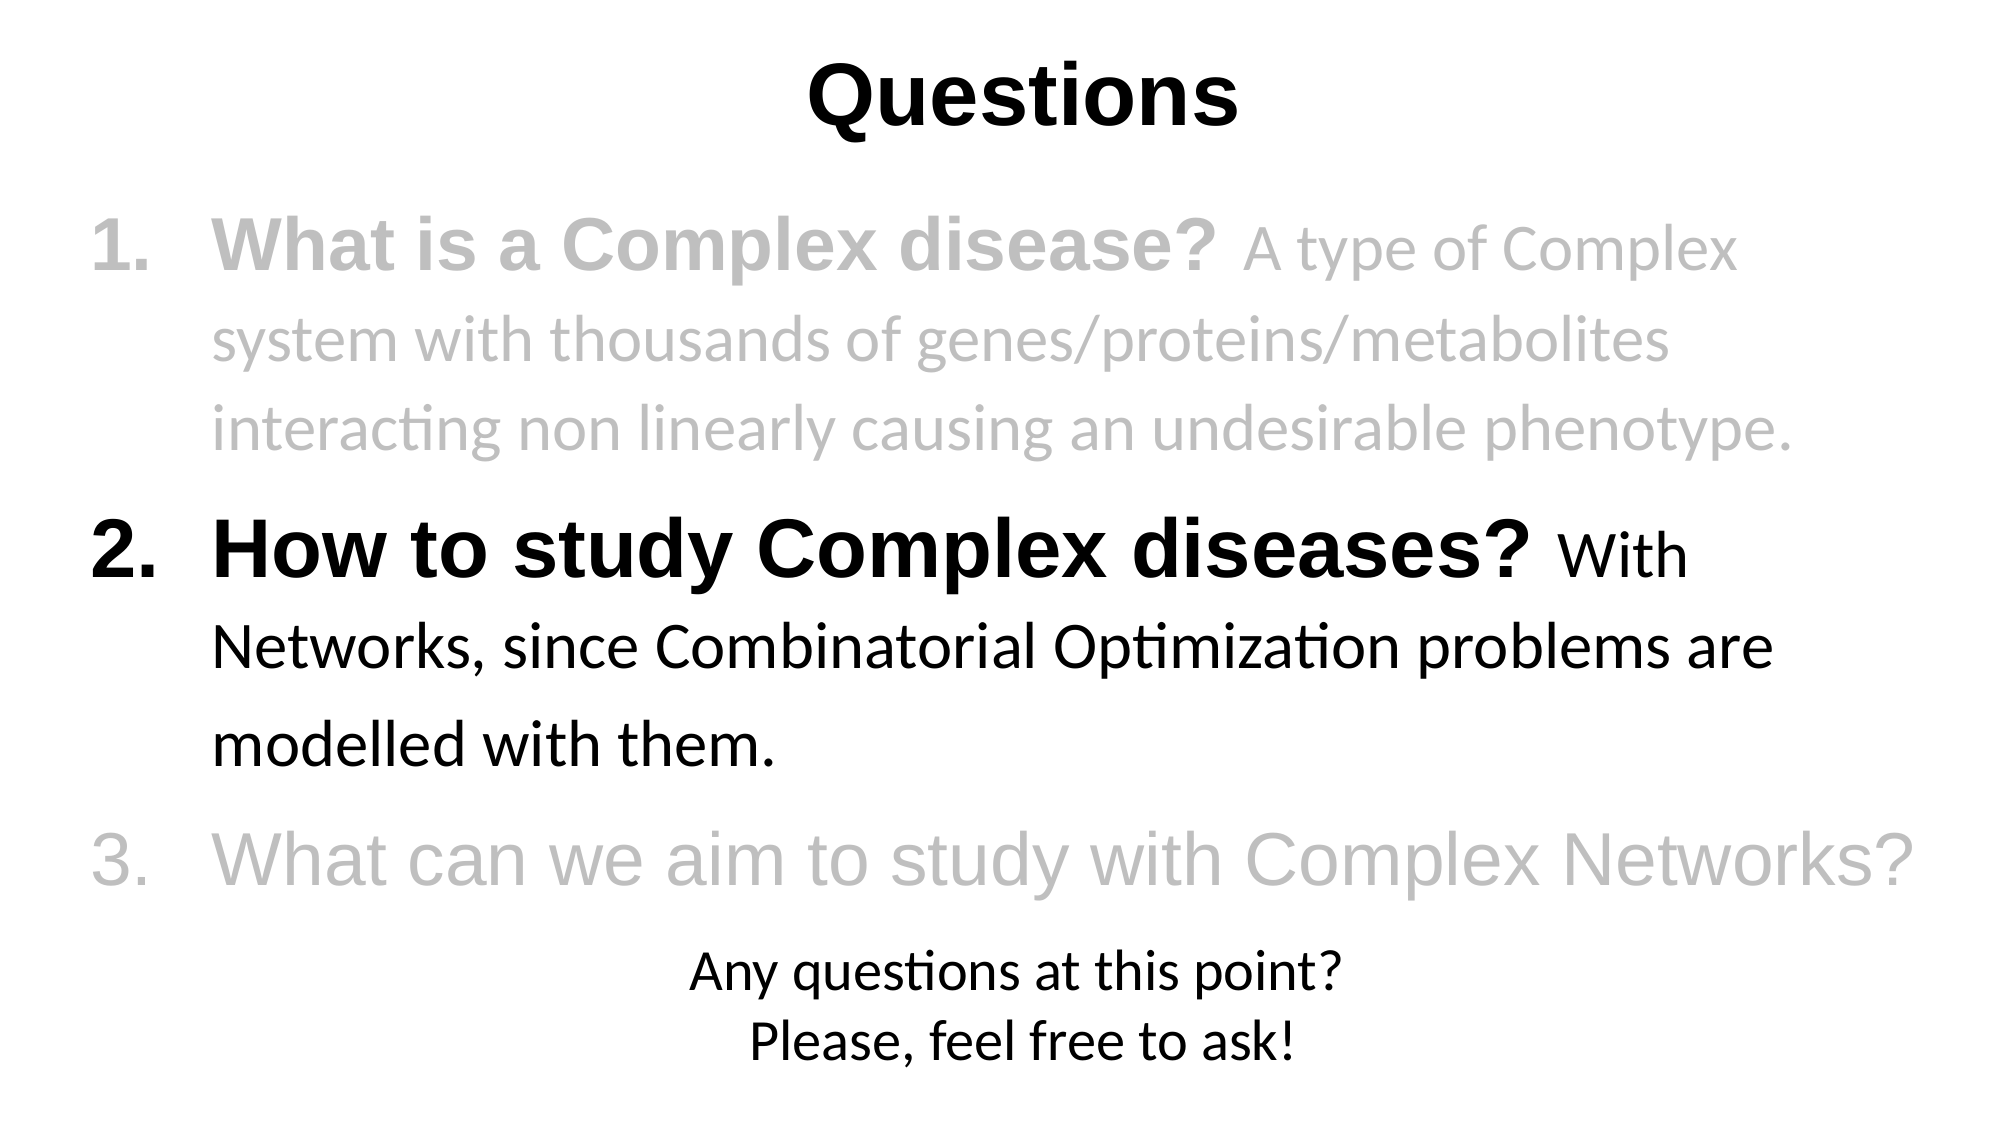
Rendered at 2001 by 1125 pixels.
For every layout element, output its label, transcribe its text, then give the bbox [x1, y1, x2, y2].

text_box Any questions at this point? Please, feel free to ask! [494, 924, 1553, 1080]
list What is a Complex disease? A type of Complex system with thousands of genes/proteins/metabolites interacting non linearly causing an undesirable phenotype. How to study Complex diseases? With Networks, since Combinatorial Optimization problems are modelled with them. What can we aim to study with Complex Networks? [75, 169, 1938, 987]
title Questions [161, 41, 1887, 153]
